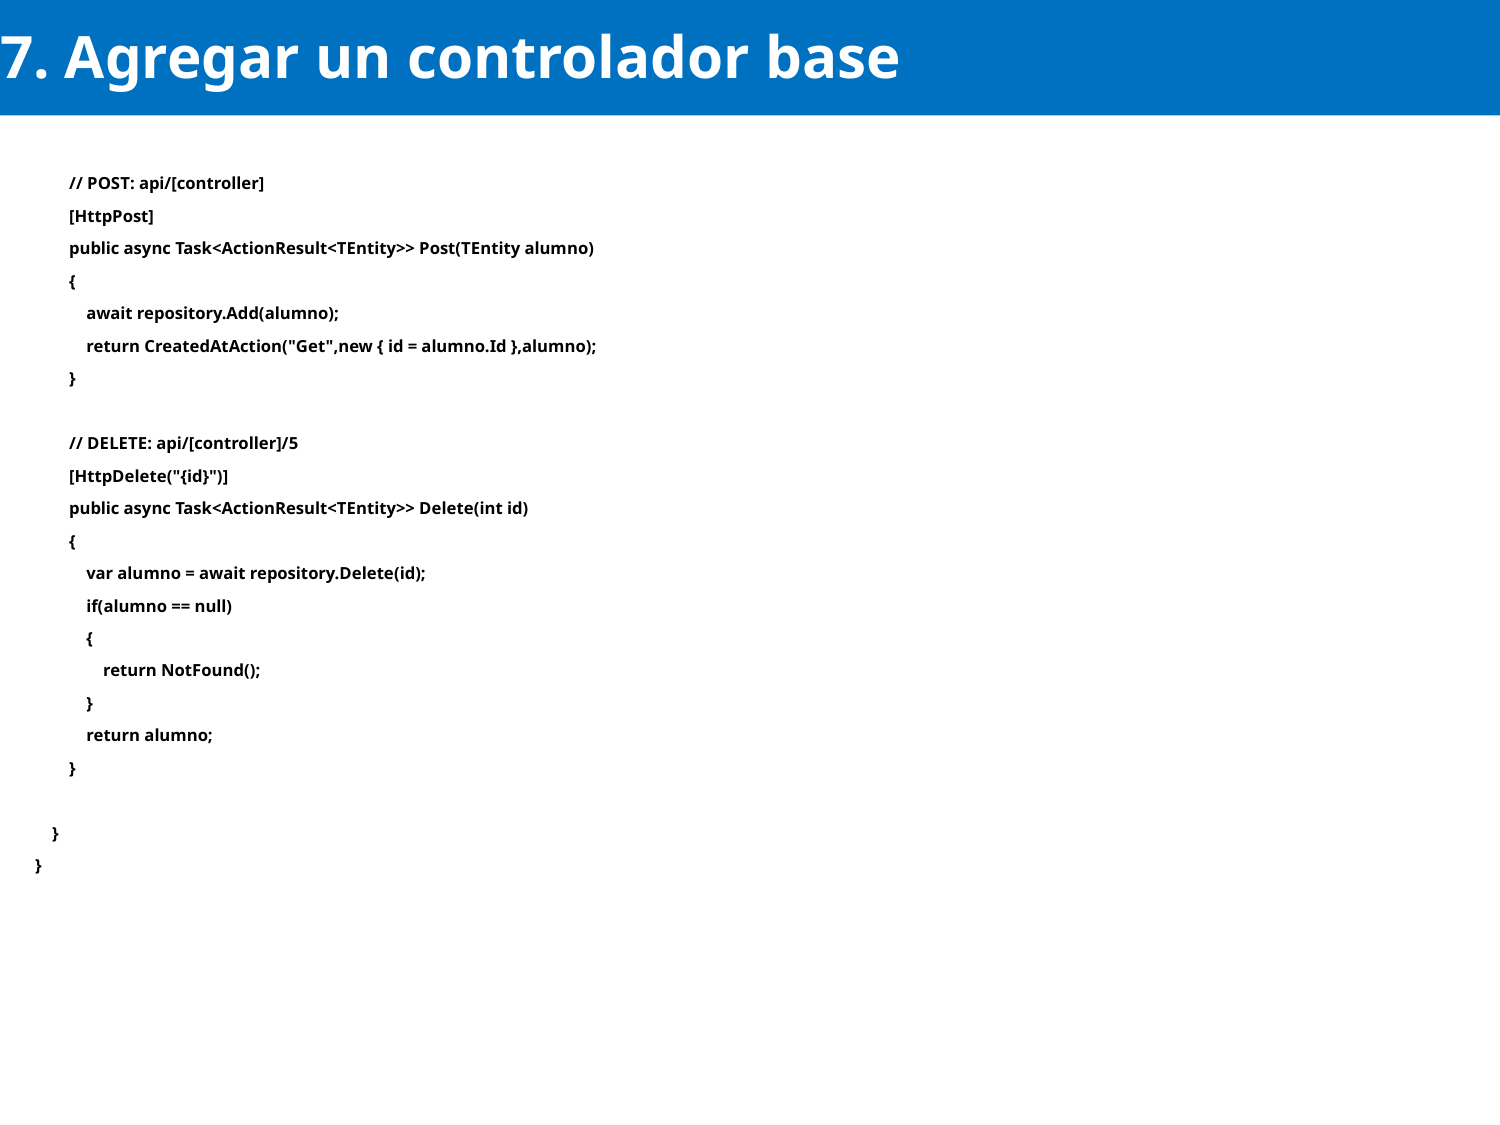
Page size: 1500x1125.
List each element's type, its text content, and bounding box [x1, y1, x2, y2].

title 7. Agregar un controlador base [0, 0, 1500, 122]
list // POST: api/[controller] [HttpPost] public async Task<ActionResult<TEntity>> Post(TEntity alumno) { await repository.Add(alumno); return CreatedAtAction("Get",new { id = alumno.Id },alumno); } // DELETE: api/[controller]/5 [HttpDelete("{id}")] public async Task<ActionResult<TEntity>> Delete(int id) { var alumno = await repository.Delete(id); if(alumno == null) { return NotFound(); } return alumno; } } } [34, 140, 1368, 1079]
